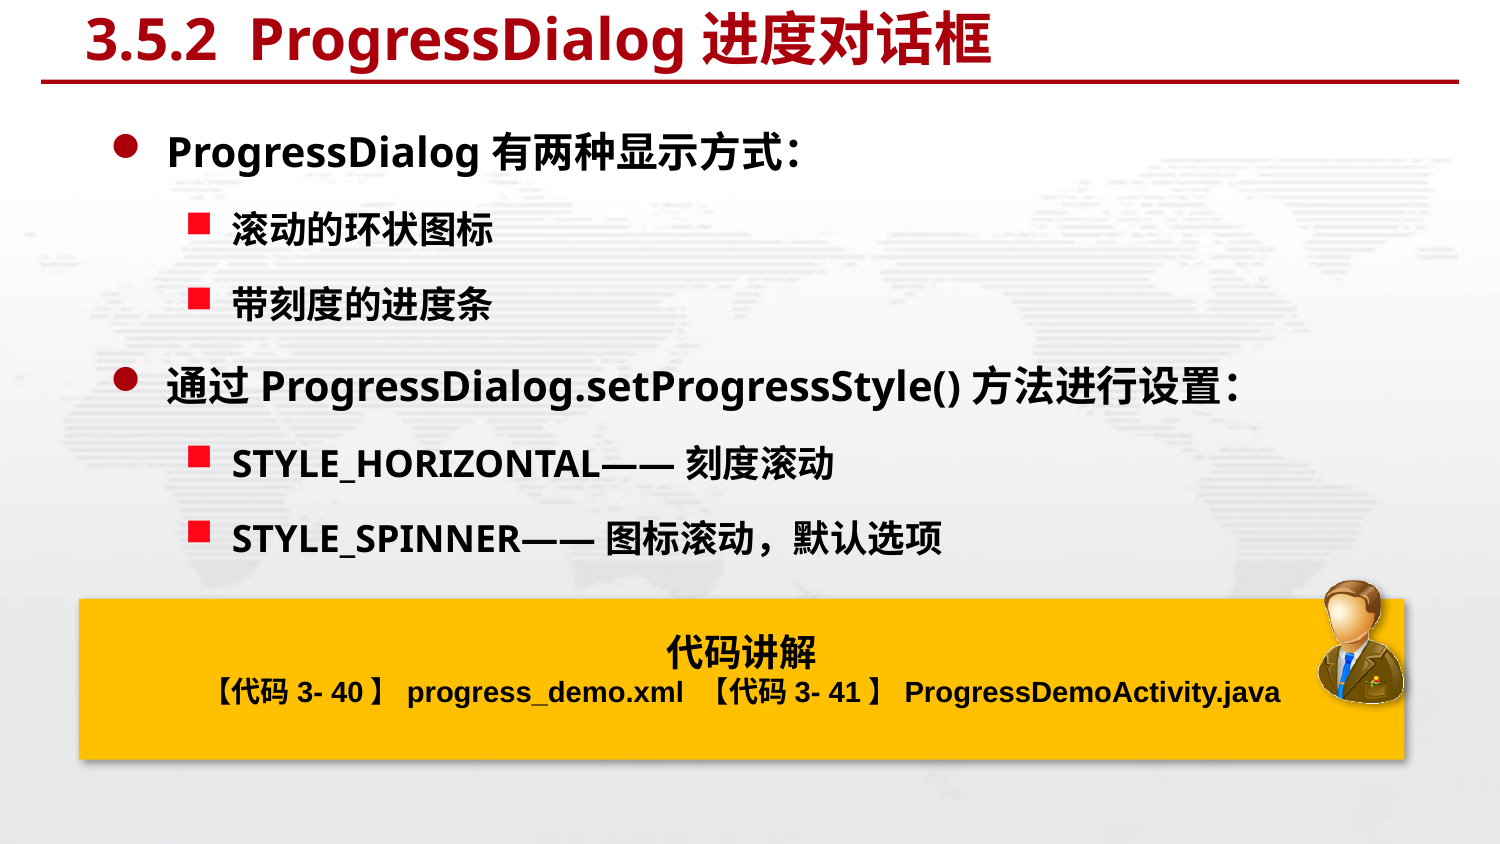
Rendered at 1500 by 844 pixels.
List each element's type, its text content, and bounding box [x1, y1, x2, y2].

picture [0, 1, 1500, 844]
title 3.5.2 ProgressDialog进度对话框 [70, 2, 1166, 71]
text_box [78, 563, 1412, 760]
list ProgressDialog有两种显示方式： 滚动的环状图标 带刻度的进度条 通过ProgressDialog.setProgressStyle()方法进行设置： STYLE_HORIZONTAL——刻度滚动 STYLE_SPINNER——图标滚动，默认选项 [94, 93, 1442, 563]
